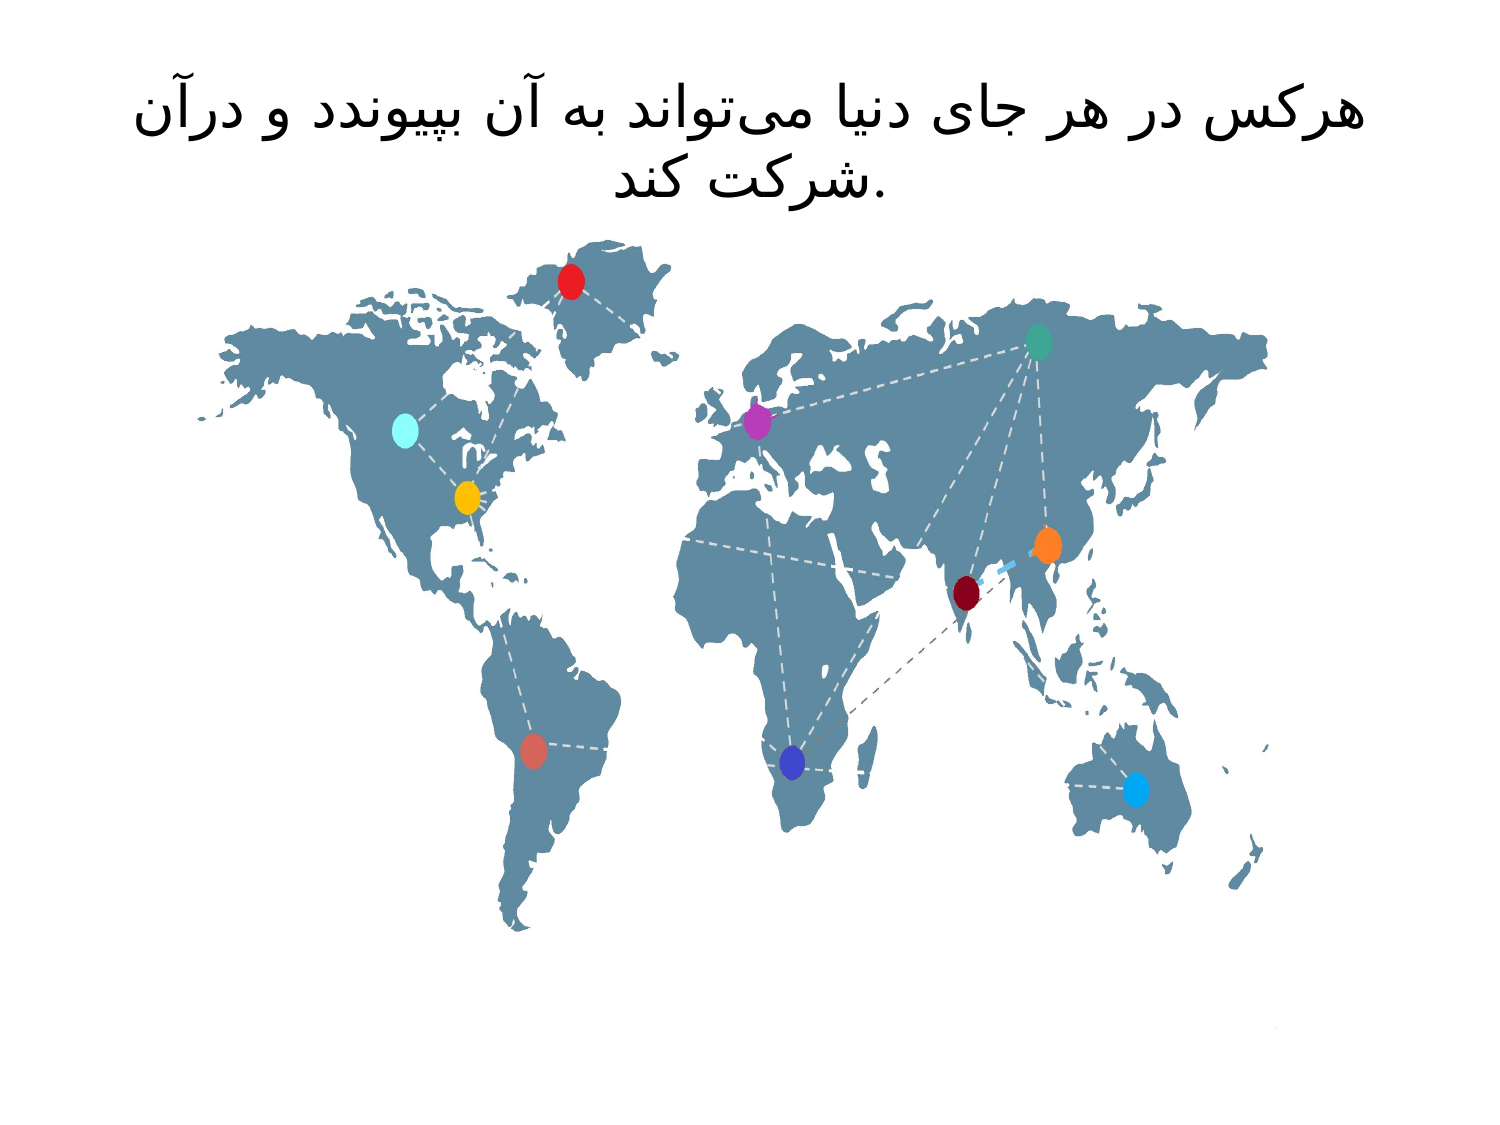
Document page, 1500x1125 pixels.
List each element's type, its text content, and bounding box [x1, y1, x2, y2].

picture [0, 0, 1500, 1125]
title هرکس در هر جای دنیا می‌تواند به آن بپیوندد و درآن شرکت کند. [75, 45, 1425, 233]
